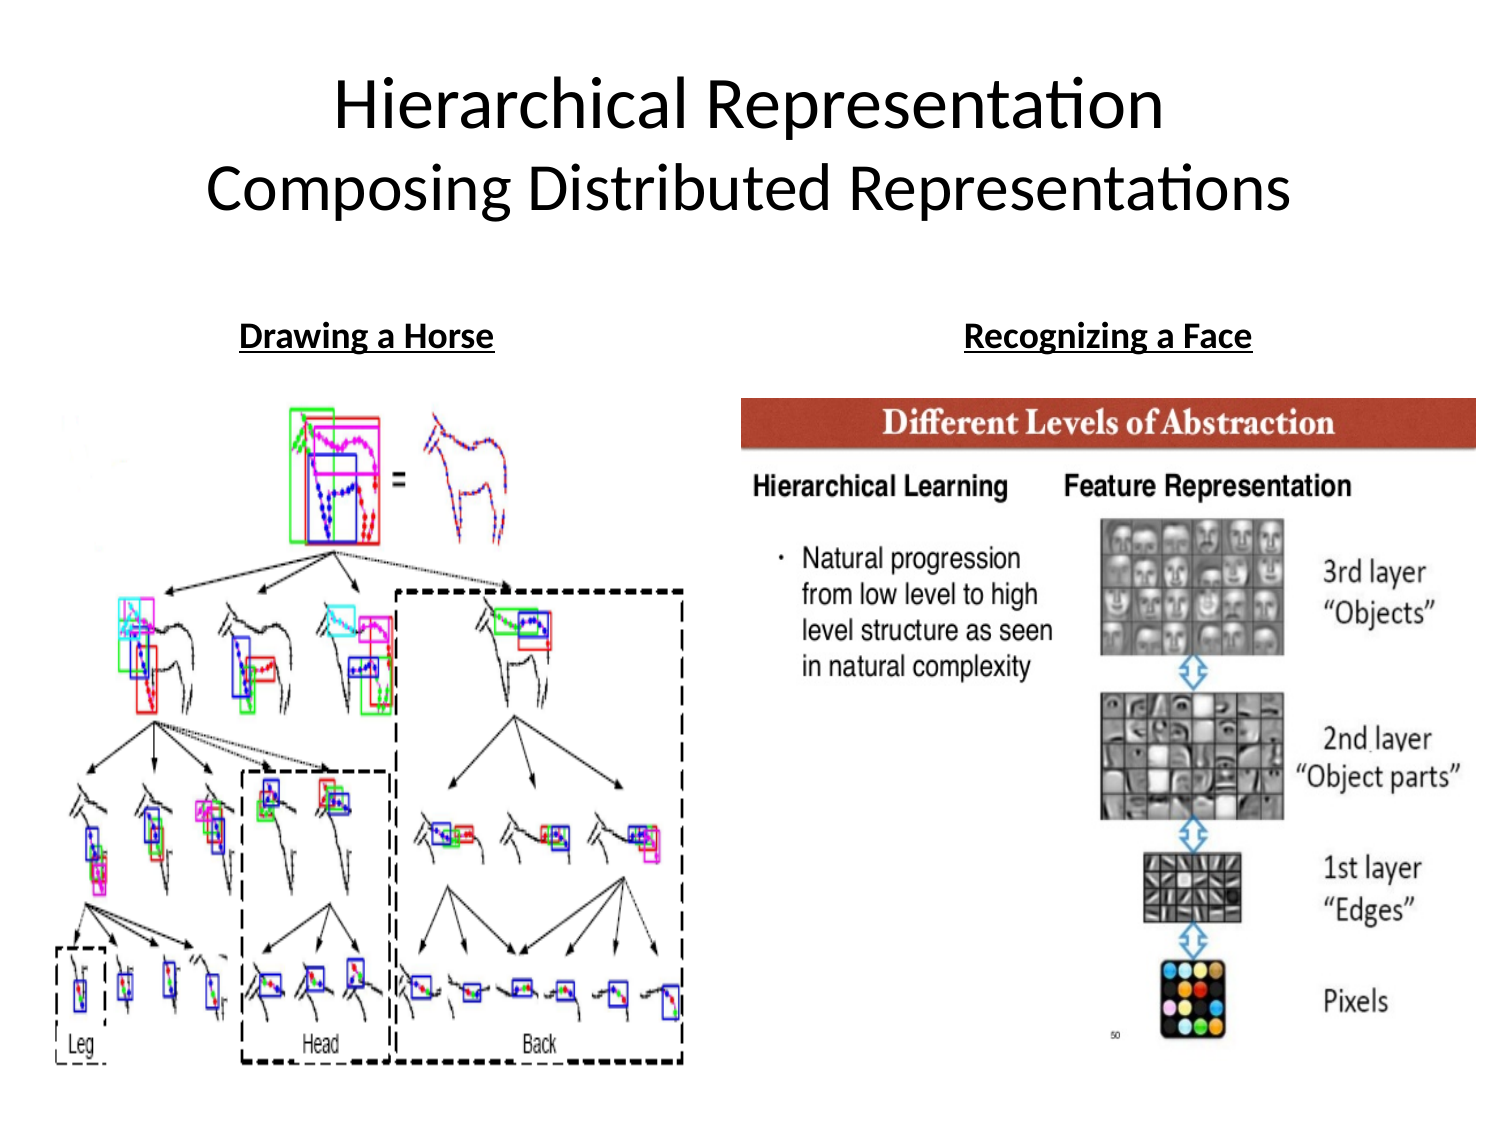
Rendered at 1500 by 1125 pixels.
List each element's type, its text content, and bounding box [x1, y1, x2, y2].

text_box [741, 303, 1476, 1061]
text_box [44, 303, 690, 1077]
title Hierarchical Representation Composing Distributed Representations [75, 45, 1425, 233]
